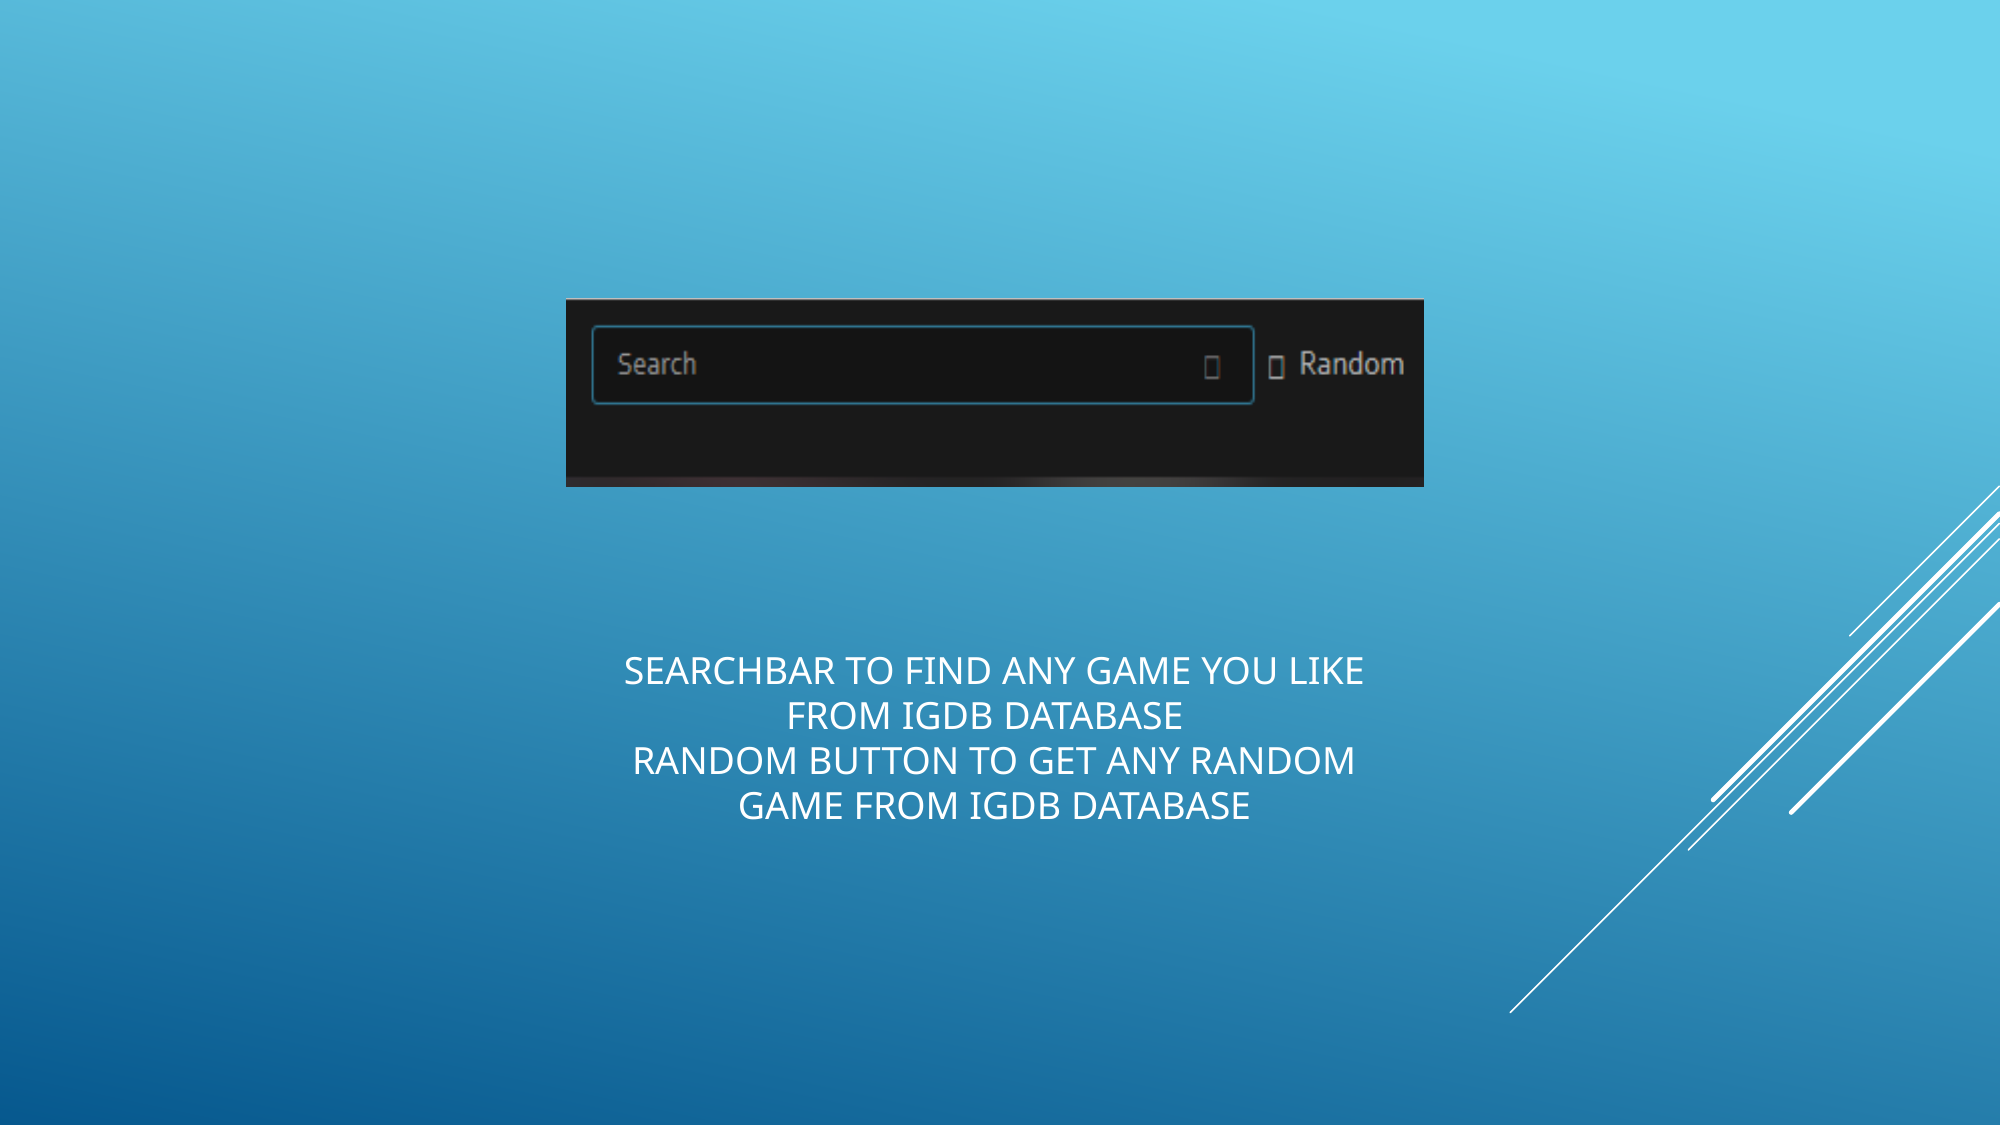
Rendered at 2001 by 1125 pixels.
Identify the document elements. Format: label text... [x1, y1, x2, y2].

picture [565, 297, 1424, 487]
text_box SEARCHBAR TO FIND ANY GAME YOU LIKE FROM IGDB DATABASE RANDOM BUTTON TO GET ANY RANDOM GAME FROM IGDB DATABASE [565, 639, 1424, 835]
